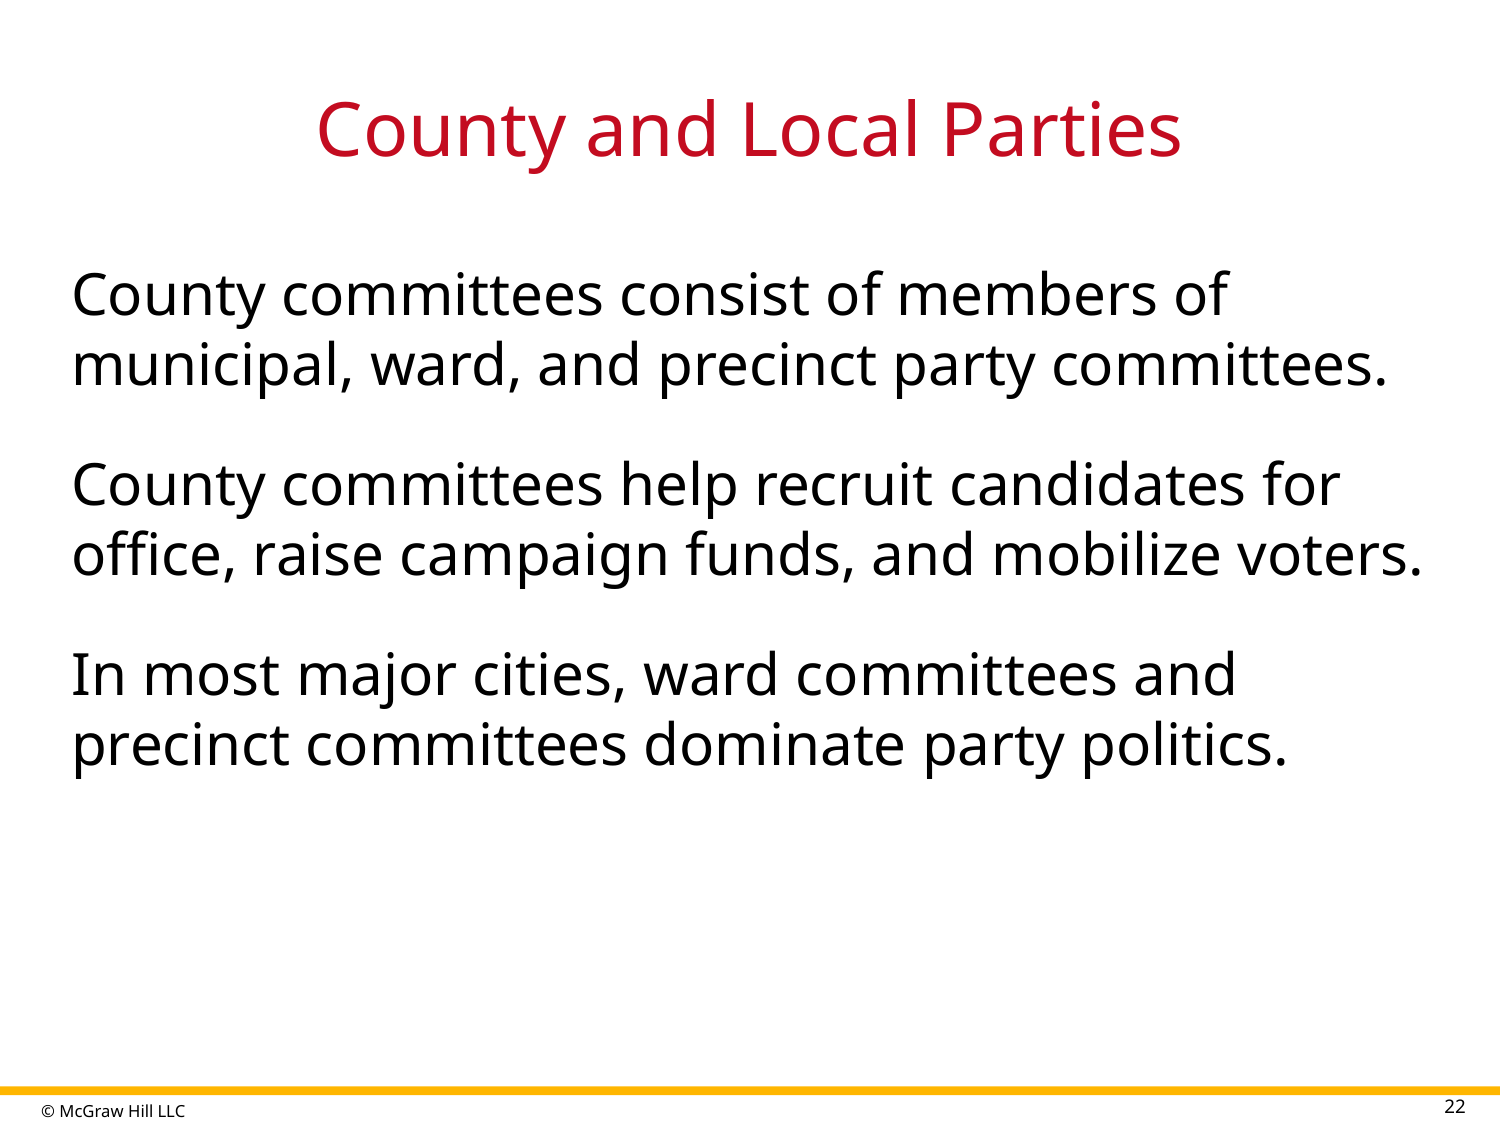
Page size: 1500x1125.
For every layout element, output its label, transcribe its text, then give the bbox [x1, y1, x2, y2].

title County and Local Parties [54, 30, 1446, 222]
slide_number 22 [1415, 1094, 1474, 1122]
list County committees consist of members of municipal, ward, and precinct party committees. County committees help recruit candidates for office, raise campaign funds, and mobilize voters. In most major cities, ward committees and precinct committees dominate party politics. [56, 249, 1444, 1075]
